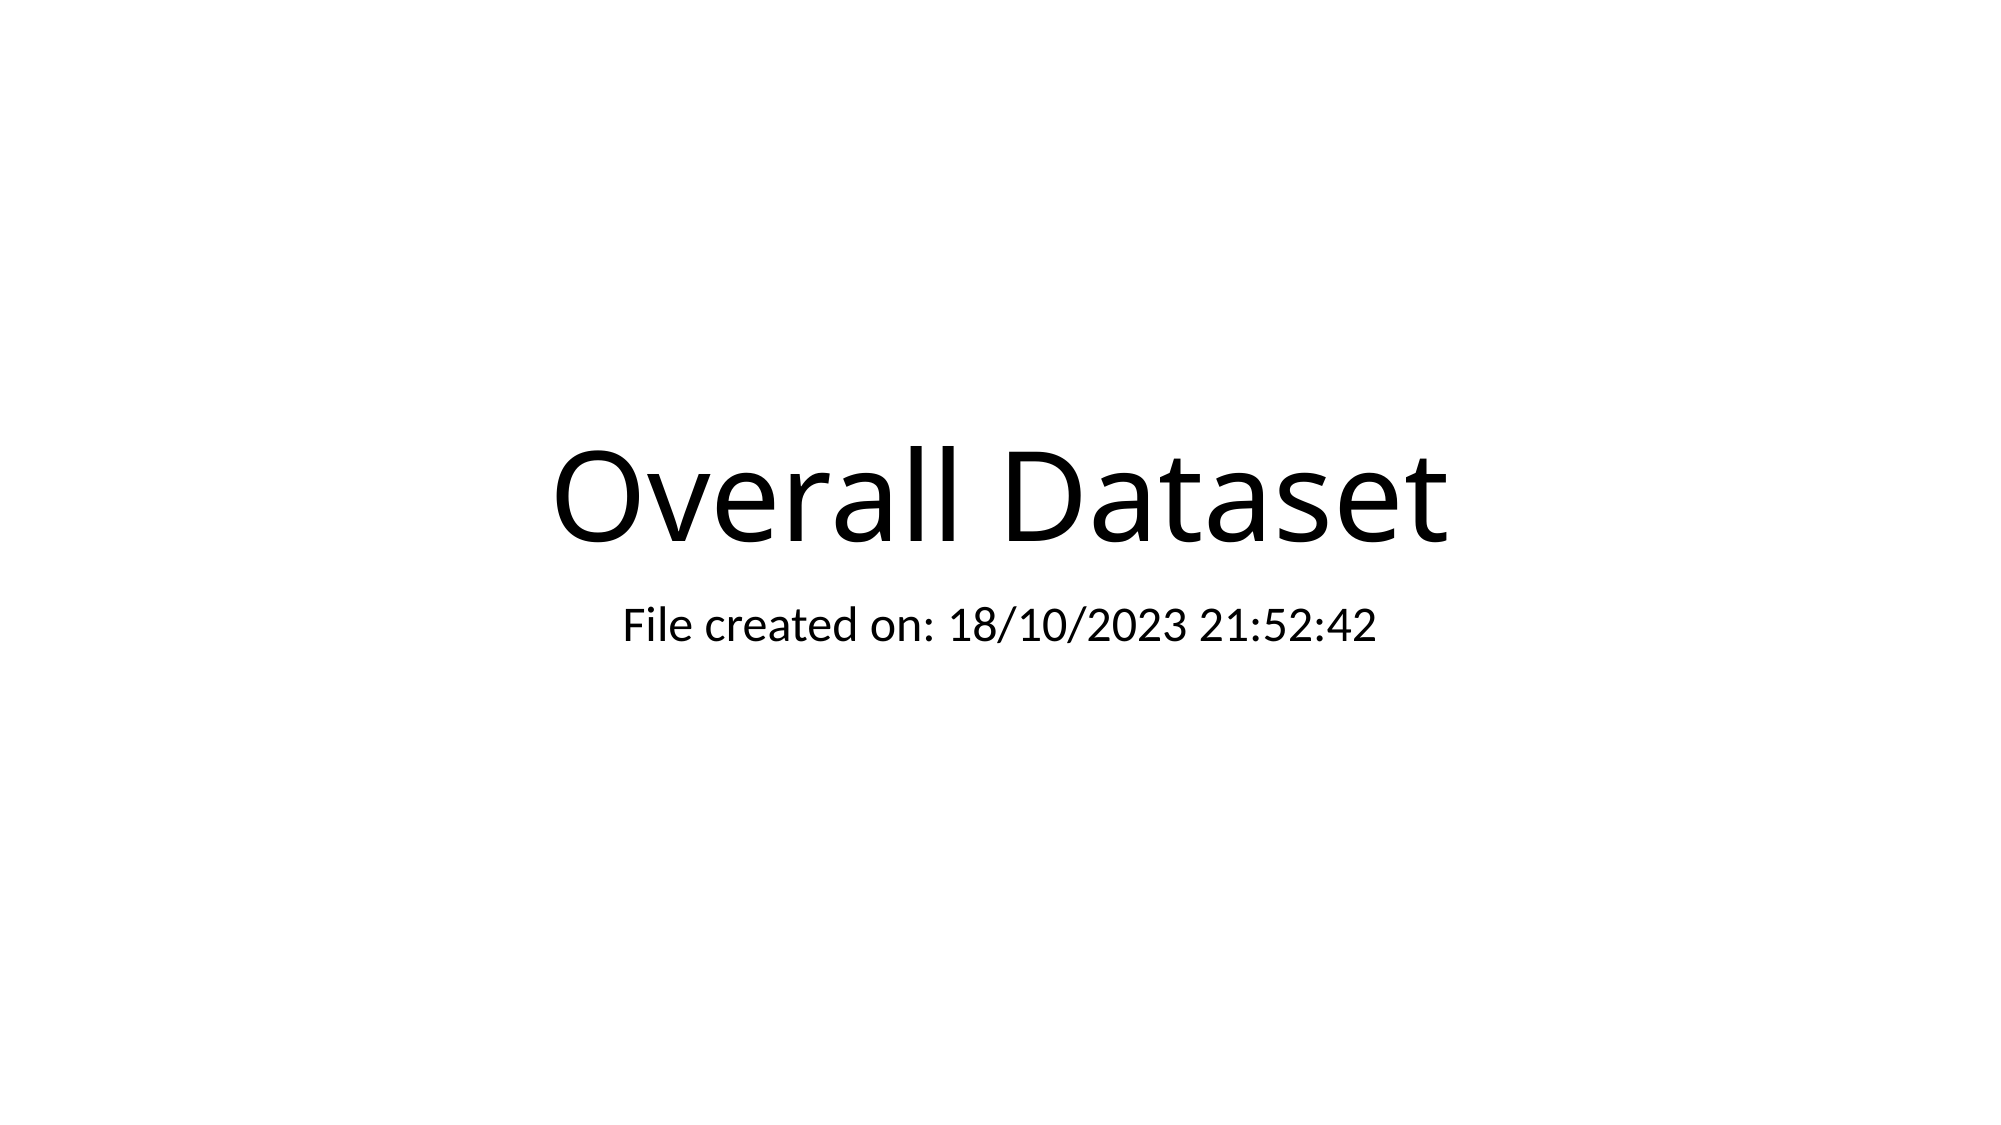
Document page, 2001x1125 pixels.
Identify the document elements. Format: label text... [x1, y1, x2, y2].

title Overall Dataset [249, 184, 1750, 576]
subtitle File created on: 18/10/2023 21:52:42 [249, 590, 1750, 863]
